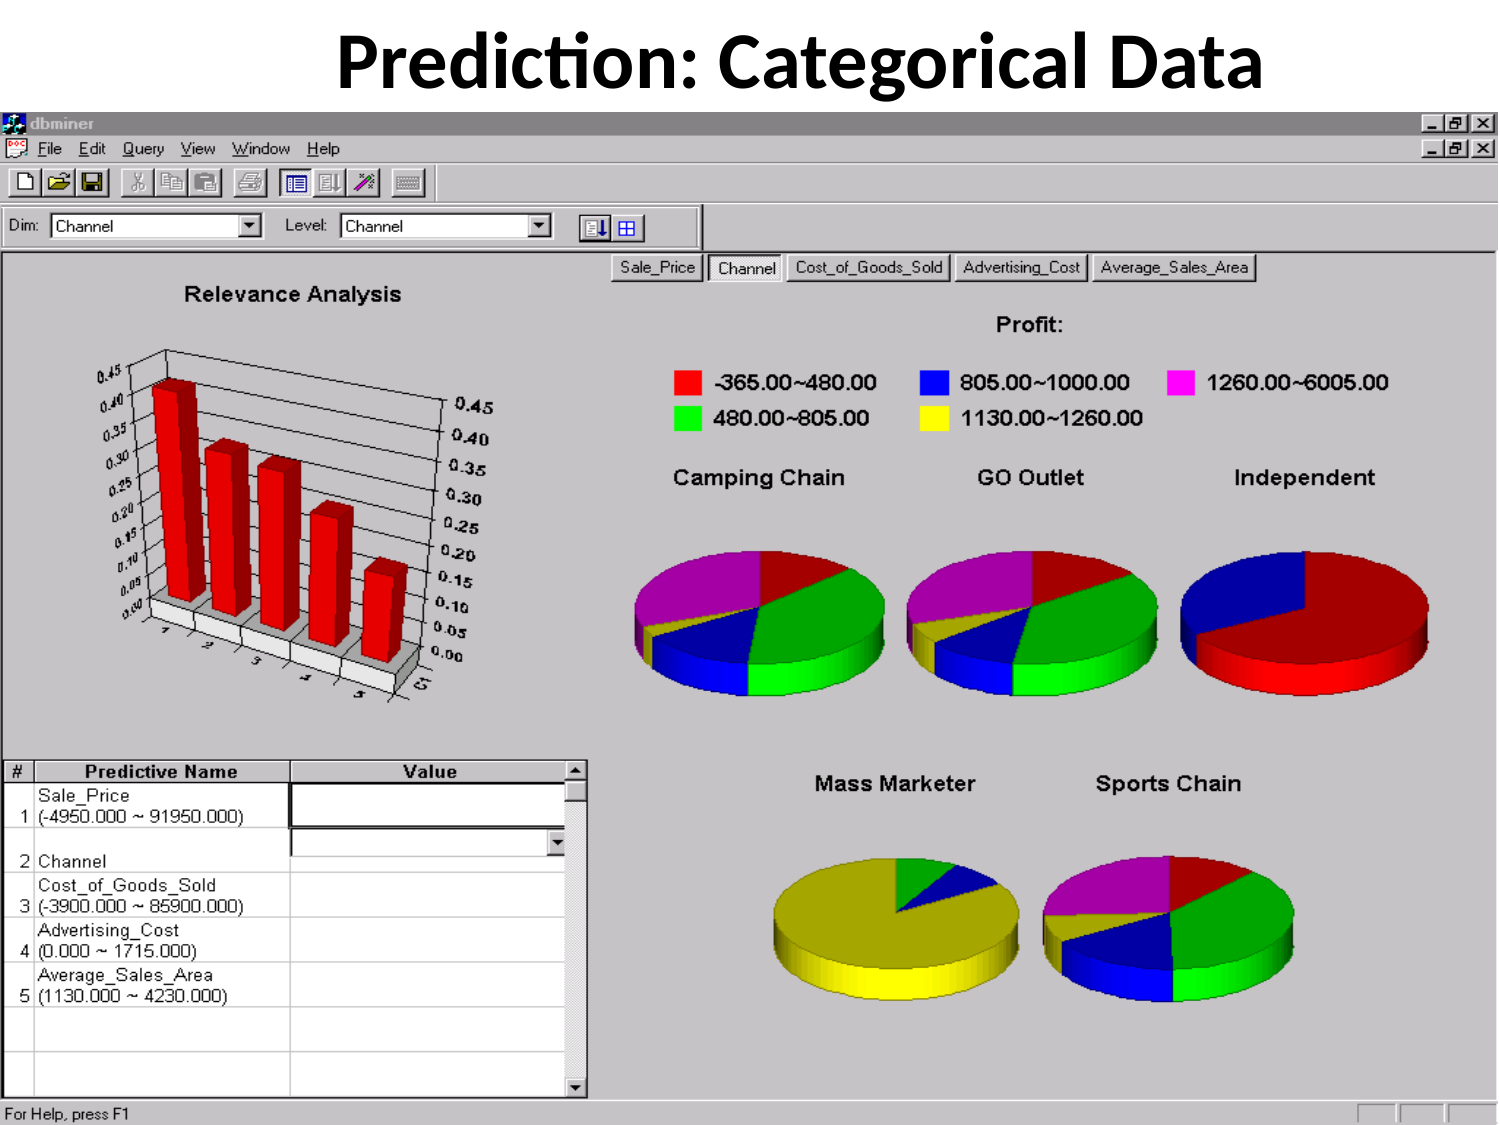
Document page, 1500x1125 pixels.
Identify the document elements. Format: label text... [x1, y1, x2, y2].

picture [0, 112, 1498, 1125]
title Prediction: Categorical Data [185, 0, 1418, 110]
